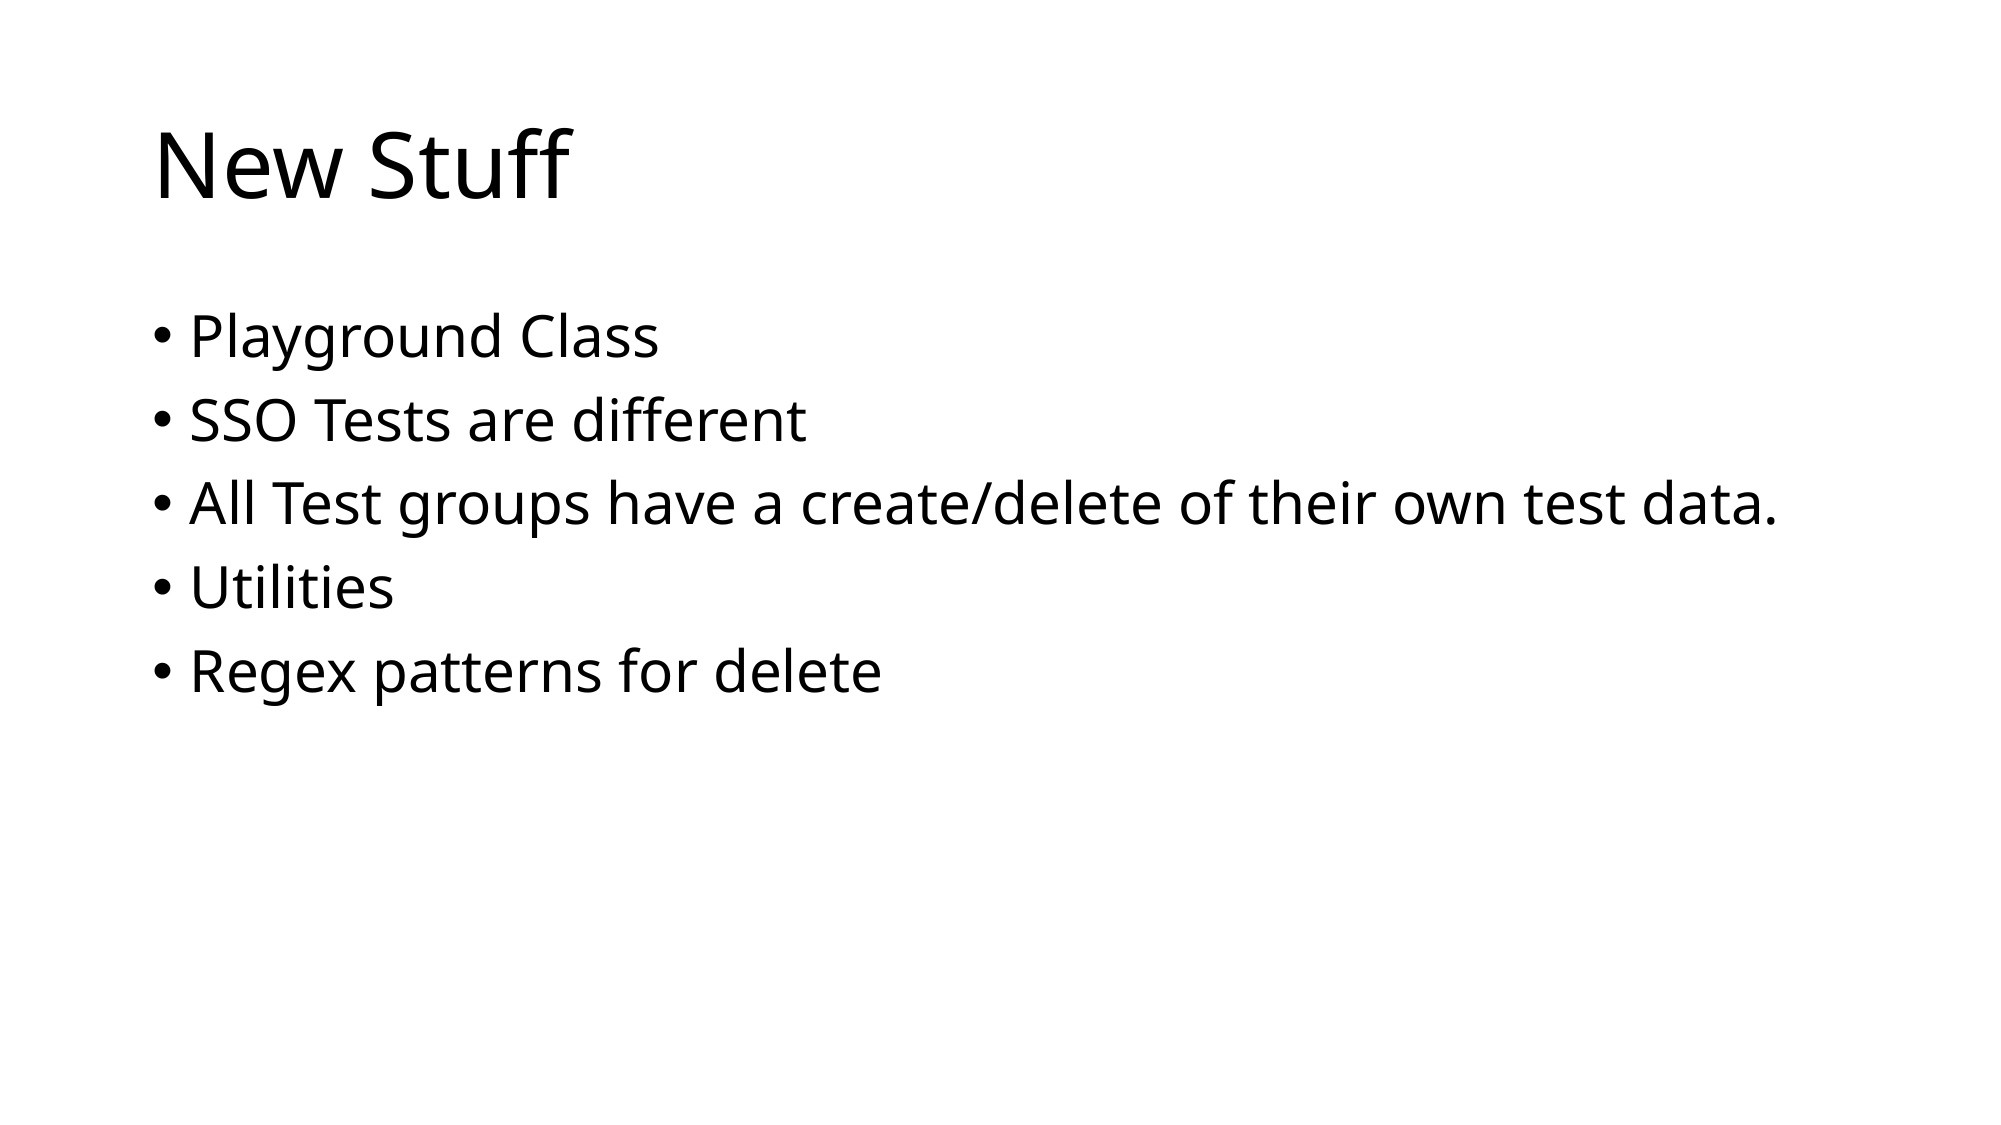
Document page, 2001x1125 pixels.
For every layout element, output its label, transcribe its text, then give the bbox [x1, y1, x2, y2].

list Playground Class SSO Tests are different All Test groups have a create/delete of their own test data. Utilities Regex patterns for delete [137, 299, 1863, 1014]
title New Stuff [137, 59, 1863, 278]
